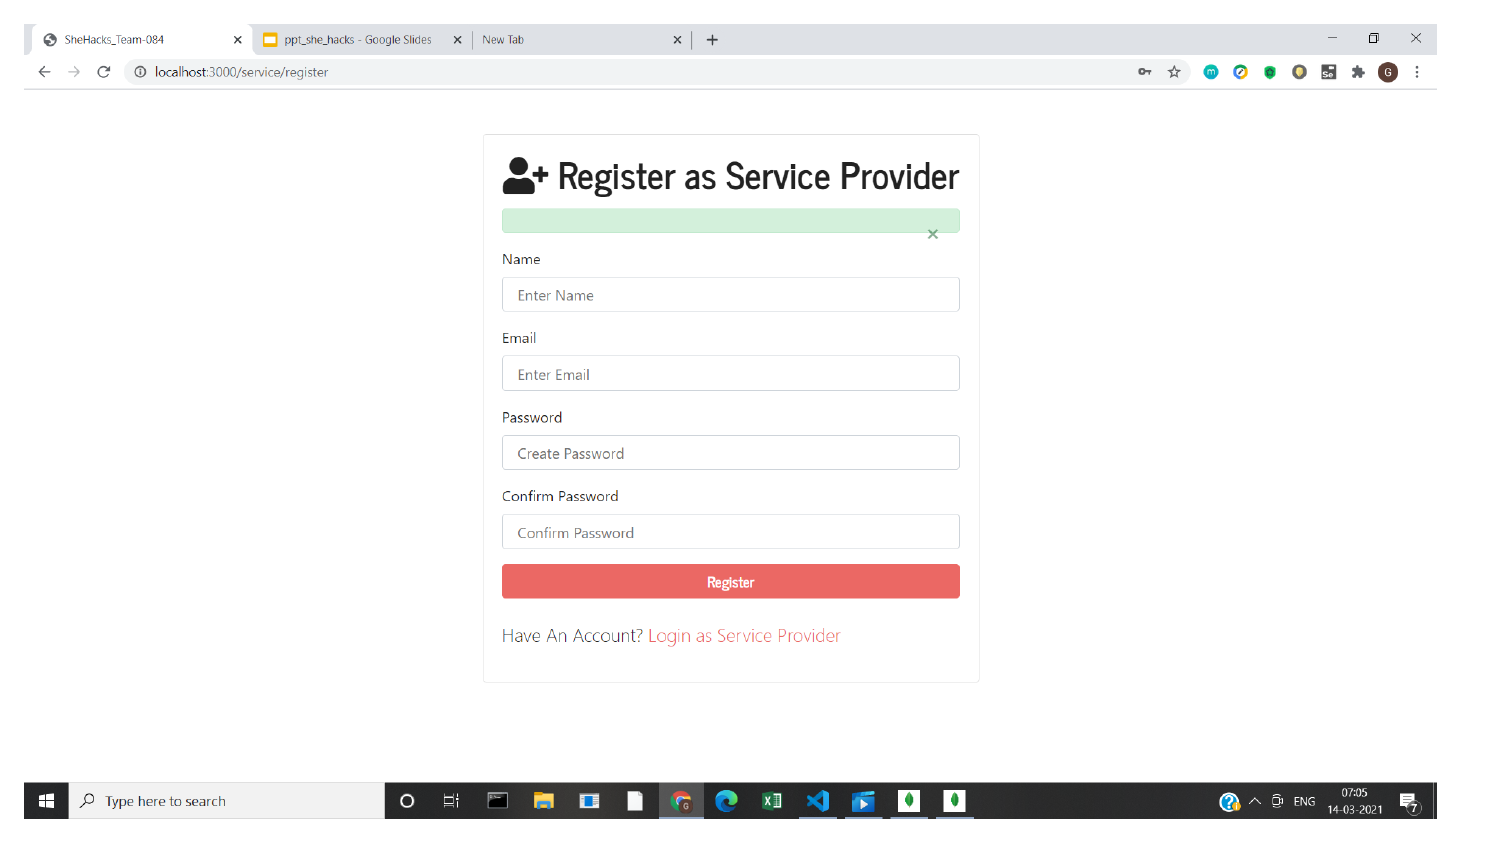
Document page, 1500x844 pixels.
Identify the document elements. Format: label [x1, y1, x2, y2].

picture [24, 24, 1437, 819]
